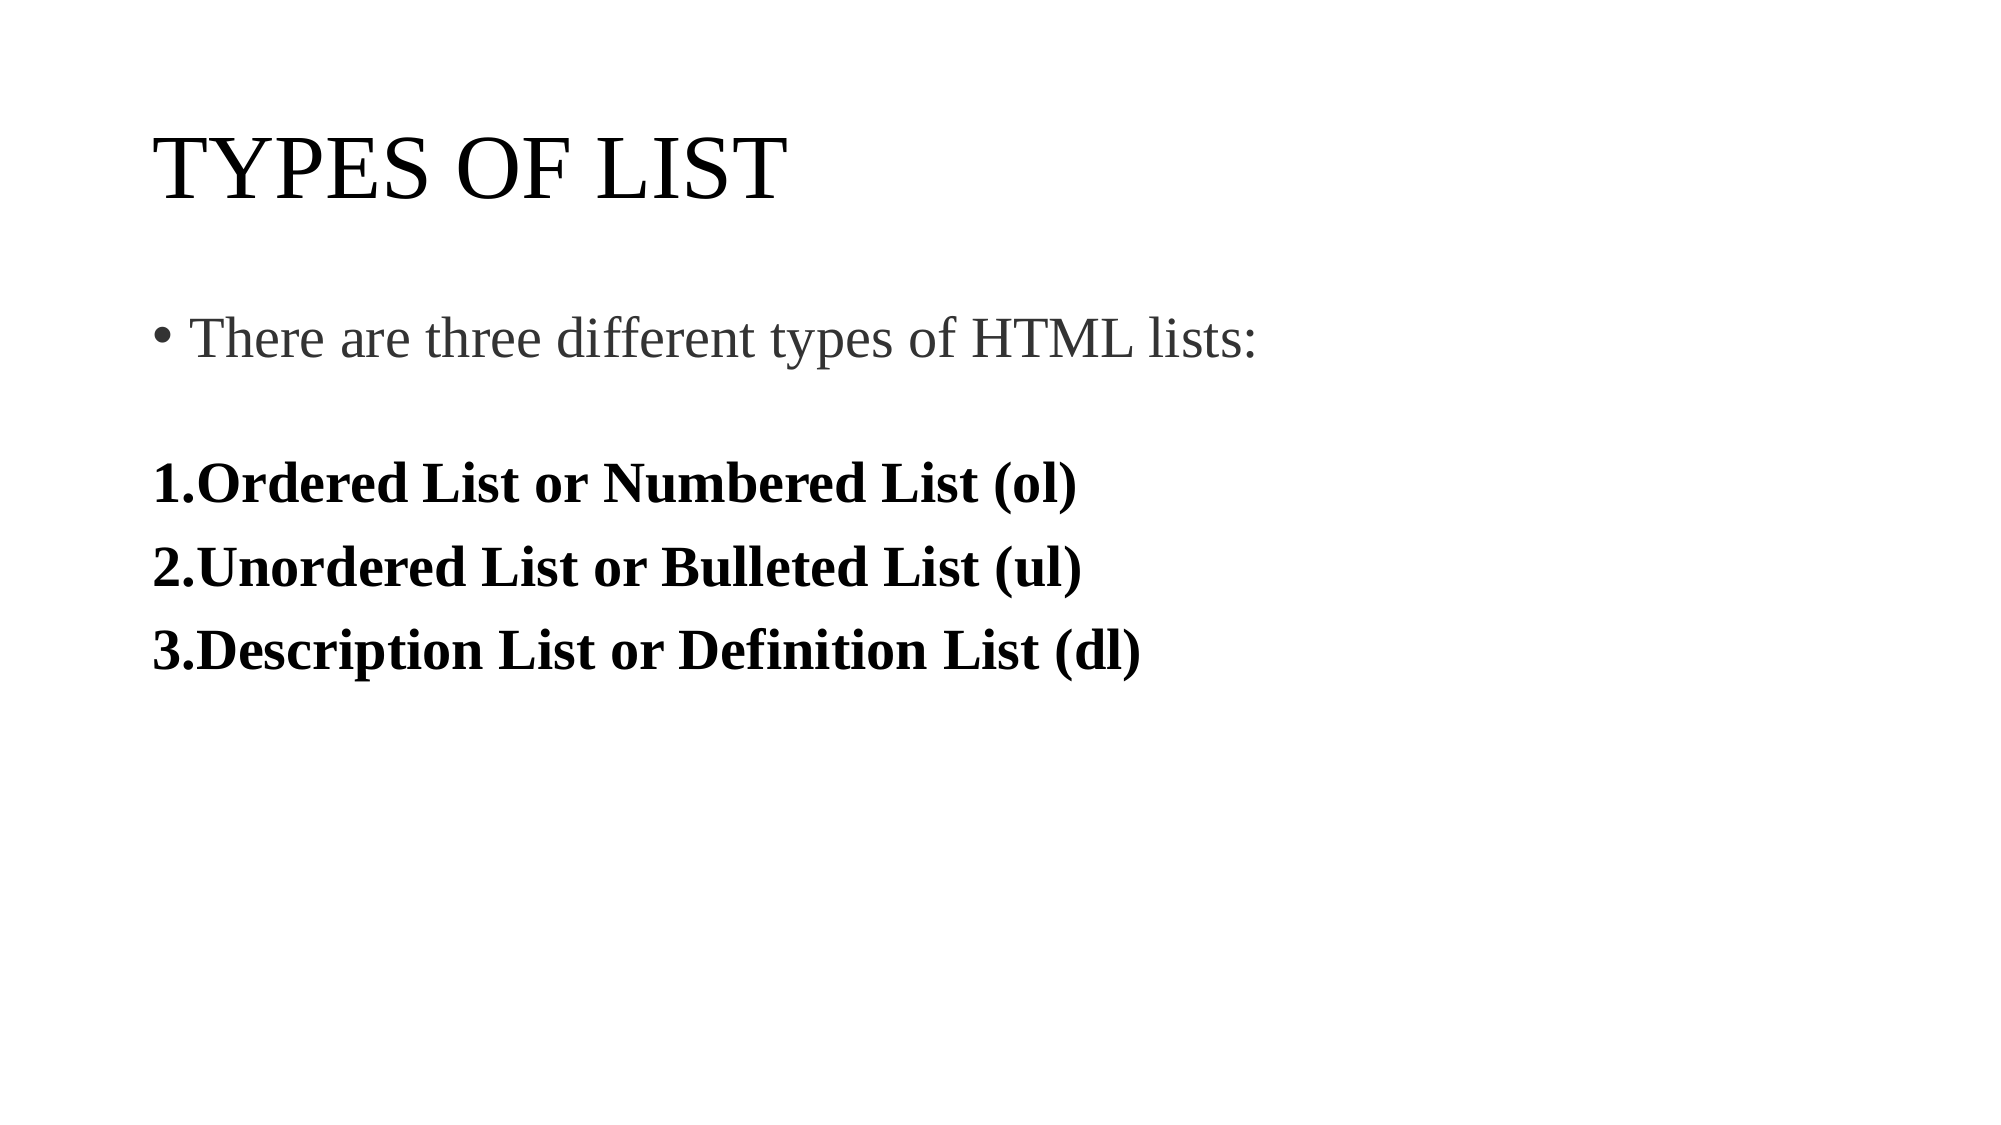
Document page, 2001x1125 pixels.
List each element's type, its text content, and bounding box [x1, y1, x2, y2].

list There are three different types of HTML lists: Ordered List or Numbered List (ol) Unordered List or Bulleted List (ul) Description List or Definition List (dl) [137, 299, 1863, 1014]
title TYPES OF LIST [137, 59, 1863, 278]
